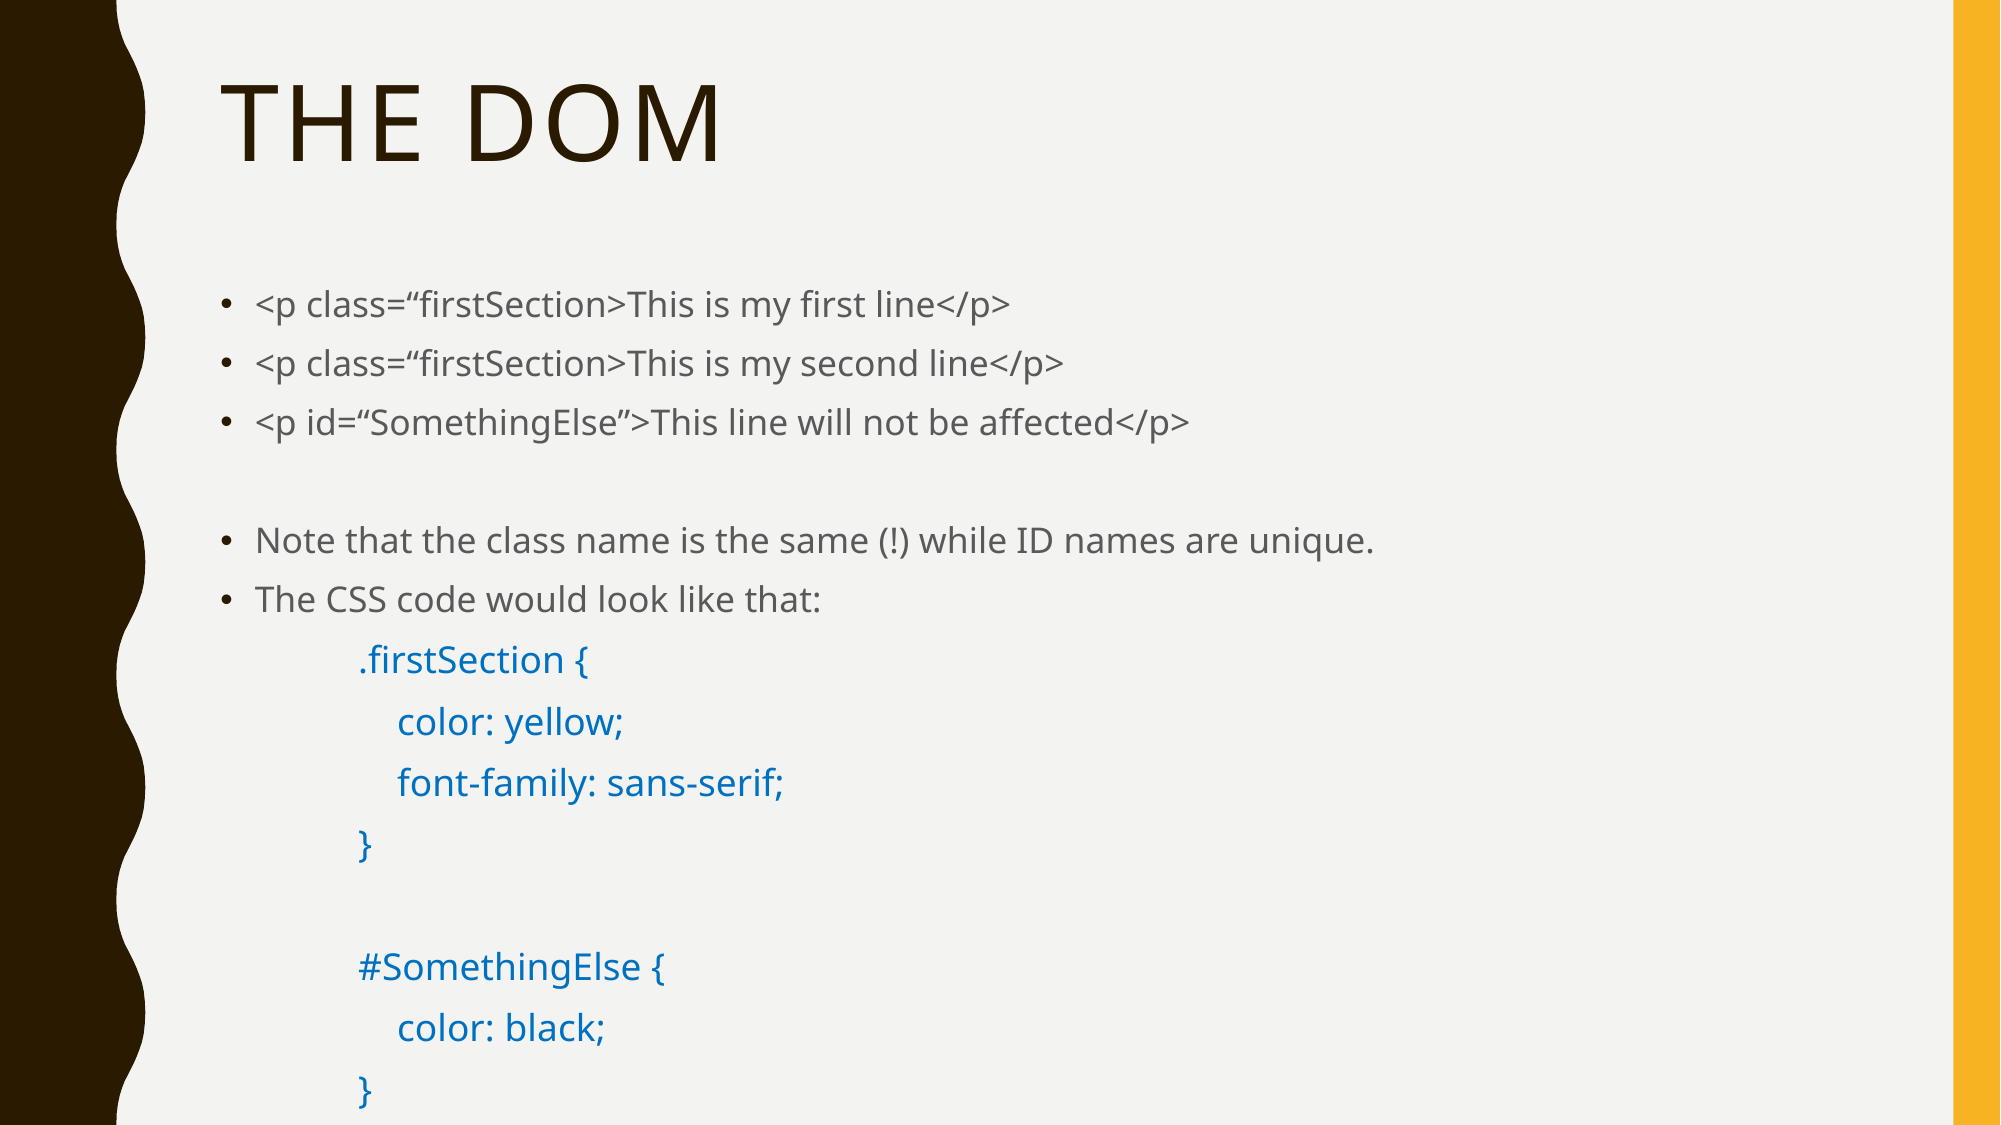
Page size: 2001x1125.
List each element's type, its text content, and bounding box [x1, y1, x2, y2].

title The dom [205, 62, 1875, 270]
list <p class=“firstSection>This is my first line</p> <p class=“firstSection>This is my second line</p> <p id=“SomethingElse”>This line will not be affected</p> Note that the class name is the same (!) while ID names are unique. The CSS code would look like that: .firstSection { color: yellow; font-family: sans-serif; } #SomethingElse { color: black; } [205, 270, 1875, 1125]
